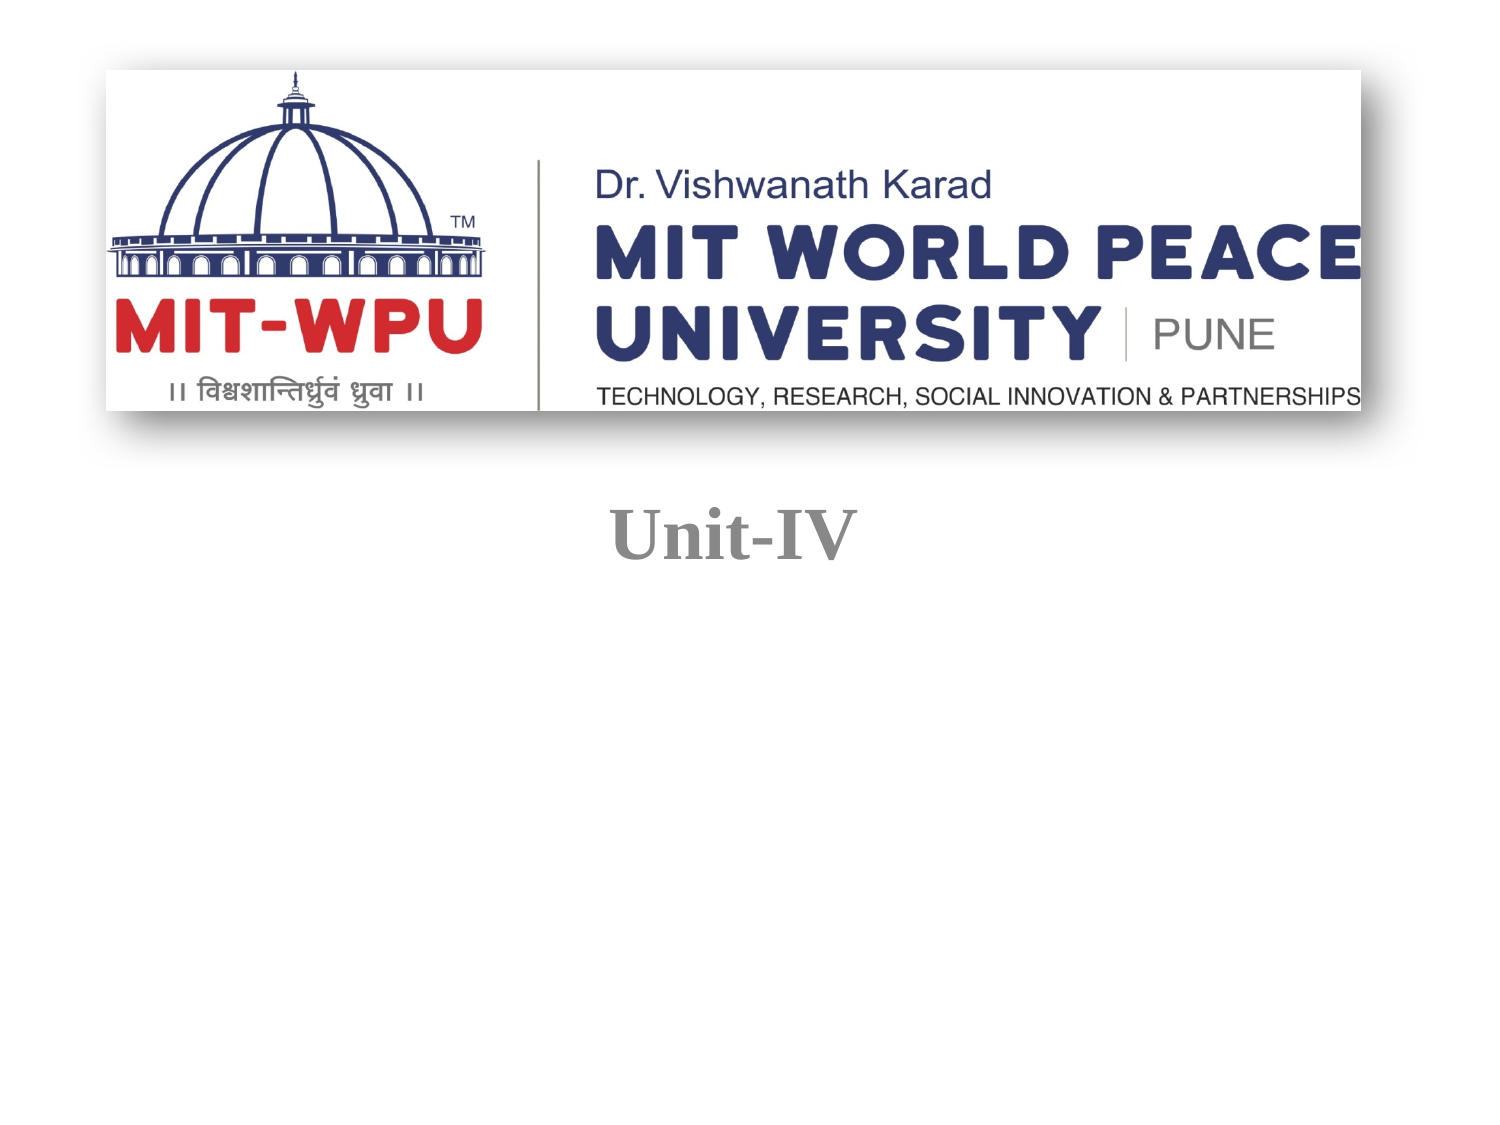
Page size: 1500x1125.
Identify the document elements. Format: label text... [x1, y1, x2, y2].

subtitle Unit-IV [171, 477, 1297, 710]
picture [106, 70, 1362, 411]
